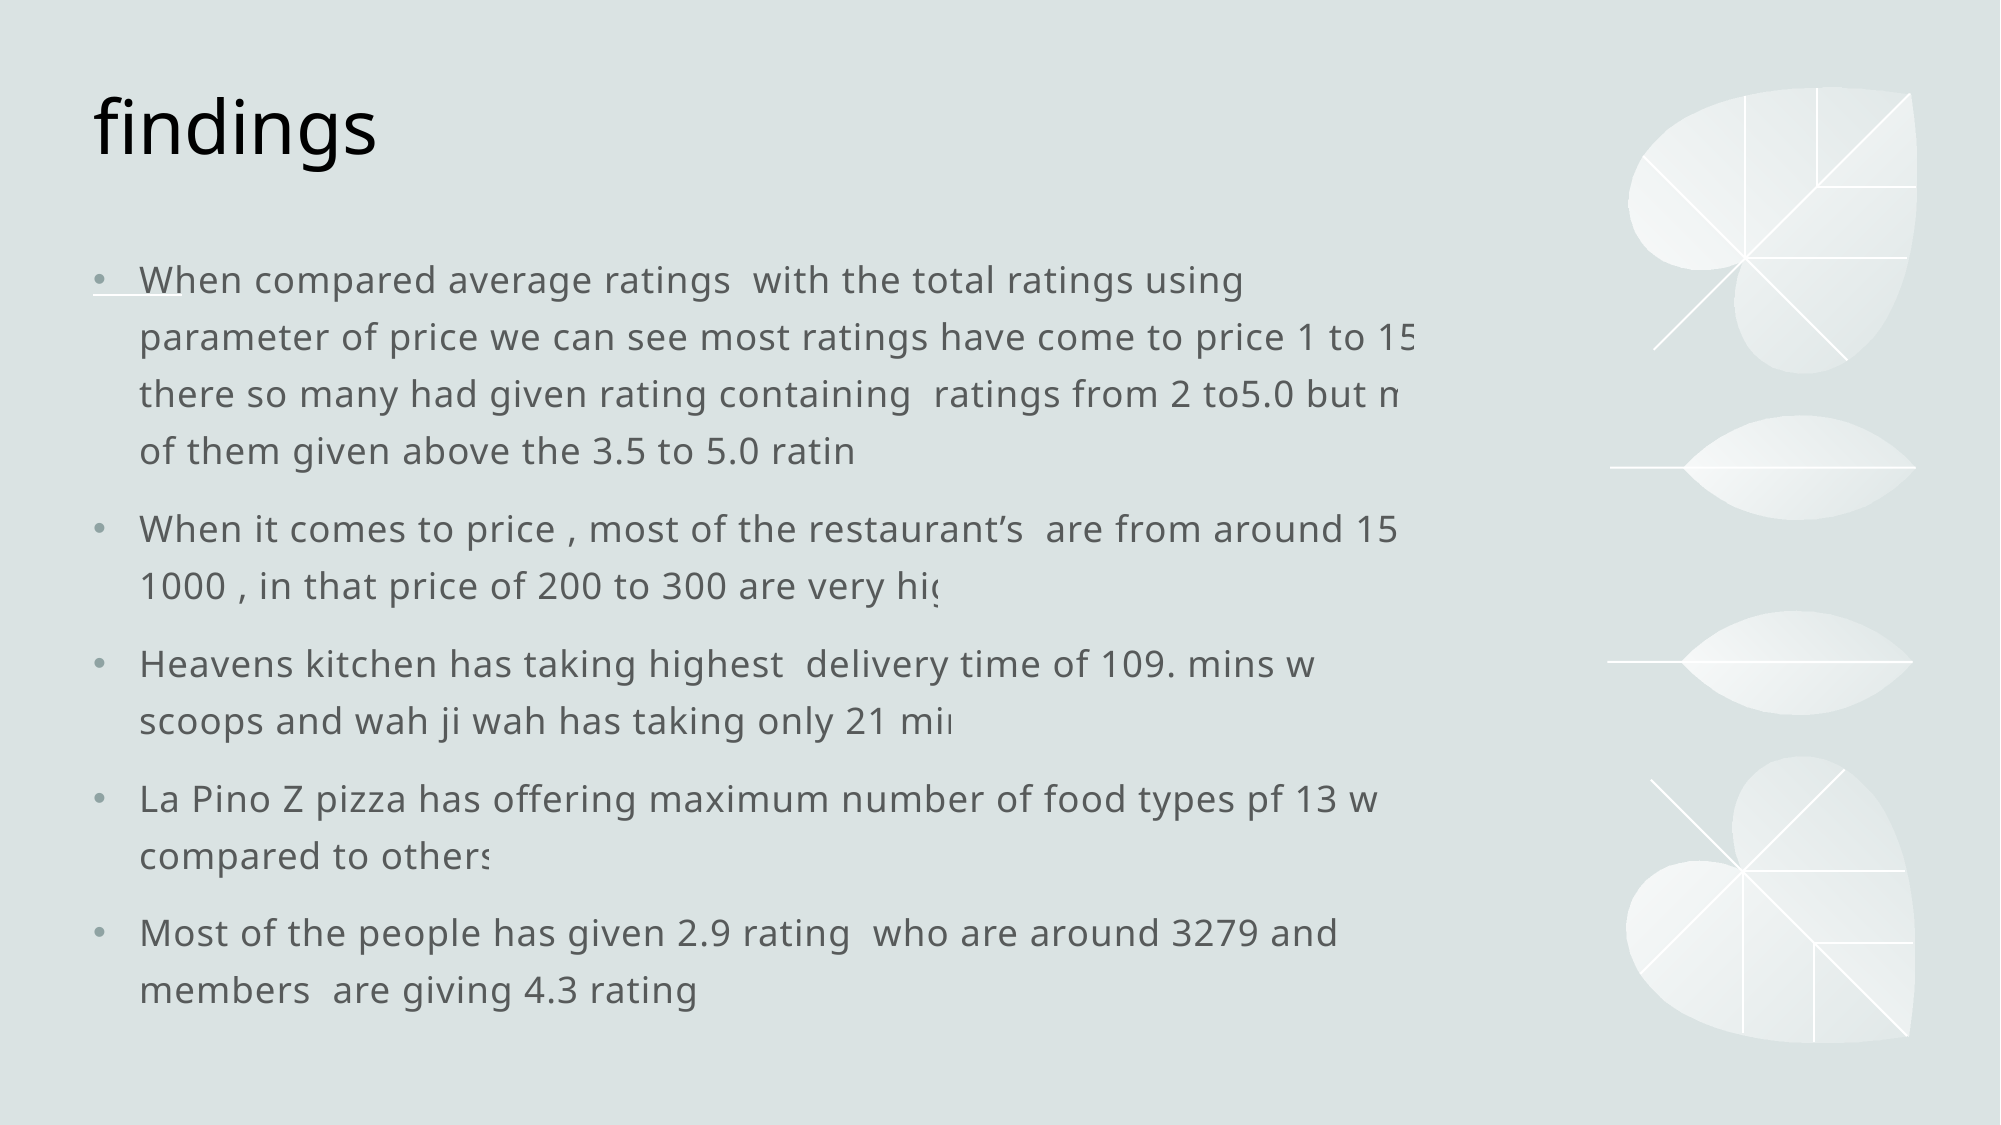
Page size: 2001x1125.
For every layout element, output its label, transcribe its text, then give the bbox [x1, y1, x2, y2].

list When compared average ratings with the total ratings using the parameter of price we can see most ratings have come to price 1 to 1500 , there so many had given rating containing ratings from 2 to5.0 but most of them given above the 3.5 to 5.0 ratings When it comes to price , most of the restaurant’s are from around 150 to 1000 , in that price of 200 to 300 are very high. Heavens kitchen has taking highest delivery time of 109. mins while scoops and wah ji wah has taking only 21 mins. La Pino Z pizza has offering maximum number of food types pf 13 when compared to others. Most of the people has given 2.9 rating who are around 3279 and 792 members are giving 4.3 ratings. [93, 235, 1513, 1022]
title findings [93, 65, 1512, 177]
